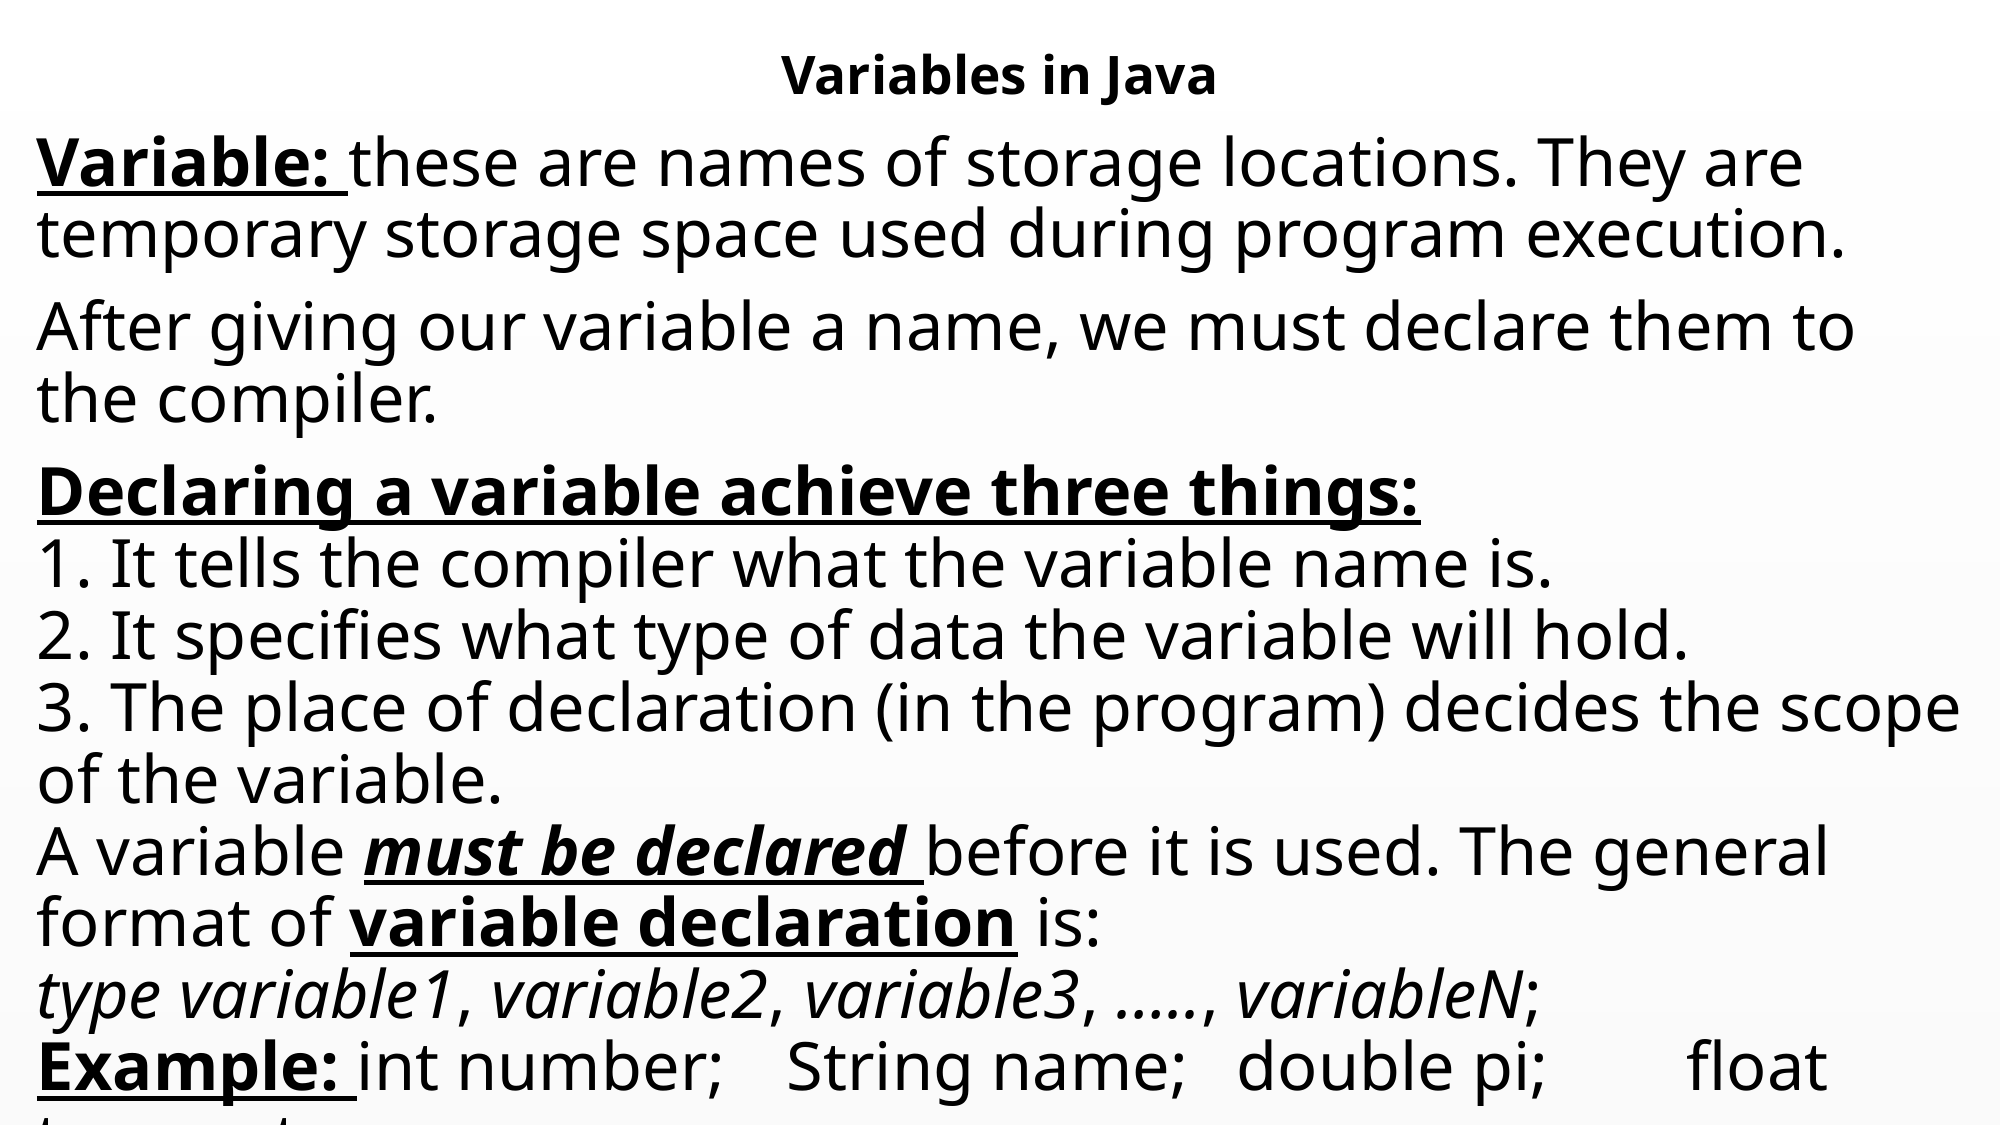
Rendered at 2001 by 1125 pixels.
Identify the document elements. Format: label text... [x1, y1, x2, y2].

list Variable: these are names of storage locations. They are temporary storage space used during program execution. After giving our variable a name, we must declare them to the compiler. Declaring a variable achieve three things: 1. It tells the compiler what the variable name is. 2. It specifies what type of data the variable will hold. 3. The place of declaration (in the program) decides the scope of the variable. A variable must be declared before it is used. The general format of variable declaration is: type variable1, variable2, variable3, ….., variableN; Example: int number; String name; double pi; float temp; etc [21, 120, 1982, 1075]
title Variables in Java [137, 40, 1863, 114]
